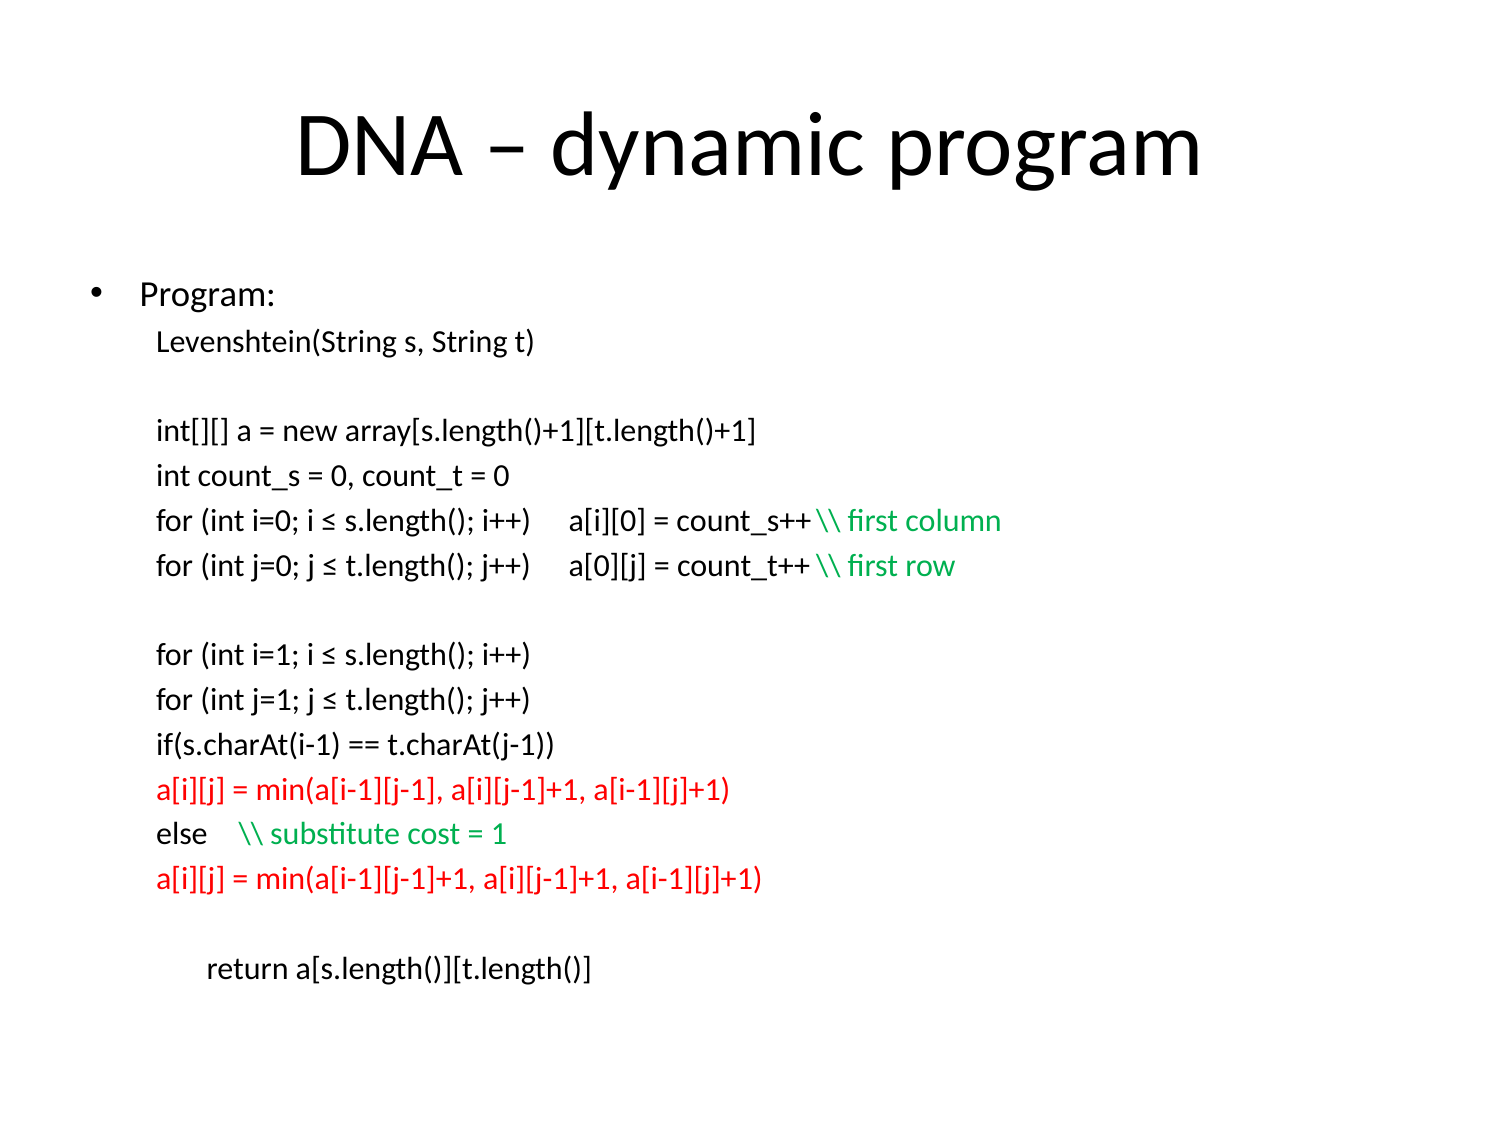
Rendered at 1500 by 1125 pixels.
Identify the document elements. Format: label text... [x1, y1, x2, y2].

list Program: Levenshtein(String s, String t) int[][] a = new array[s.length()+1][t.length()+1] int count_s = 0, count_t = 0 for (int i=0; i ≤ s.length(); i++) a[i][0] = count_s++ \\ first column for (int j=0; j ≤ t.length(); j++) a[0][j] = count_t++ \\ first row for (int i=1; i ≤ s.length(); i++) for (int j=1; j ≤ t.length(); j++) if(s.charAt(i-1) == t.charAt(j-1)) a[i][j] = min(a[i-1][j-1], a[i][j-1]+1, a[i-1][j]+1) else \\ substitute cost = 1 a[i][j] = min(a[i-1][j-1]+1, a[i][j-1]+1, a[i-1][j]+1) return a[s.length()][t.length()] [75, 262, 1488, 1005]
title DNA – dynamic program [75, 45, 1425, 233]
